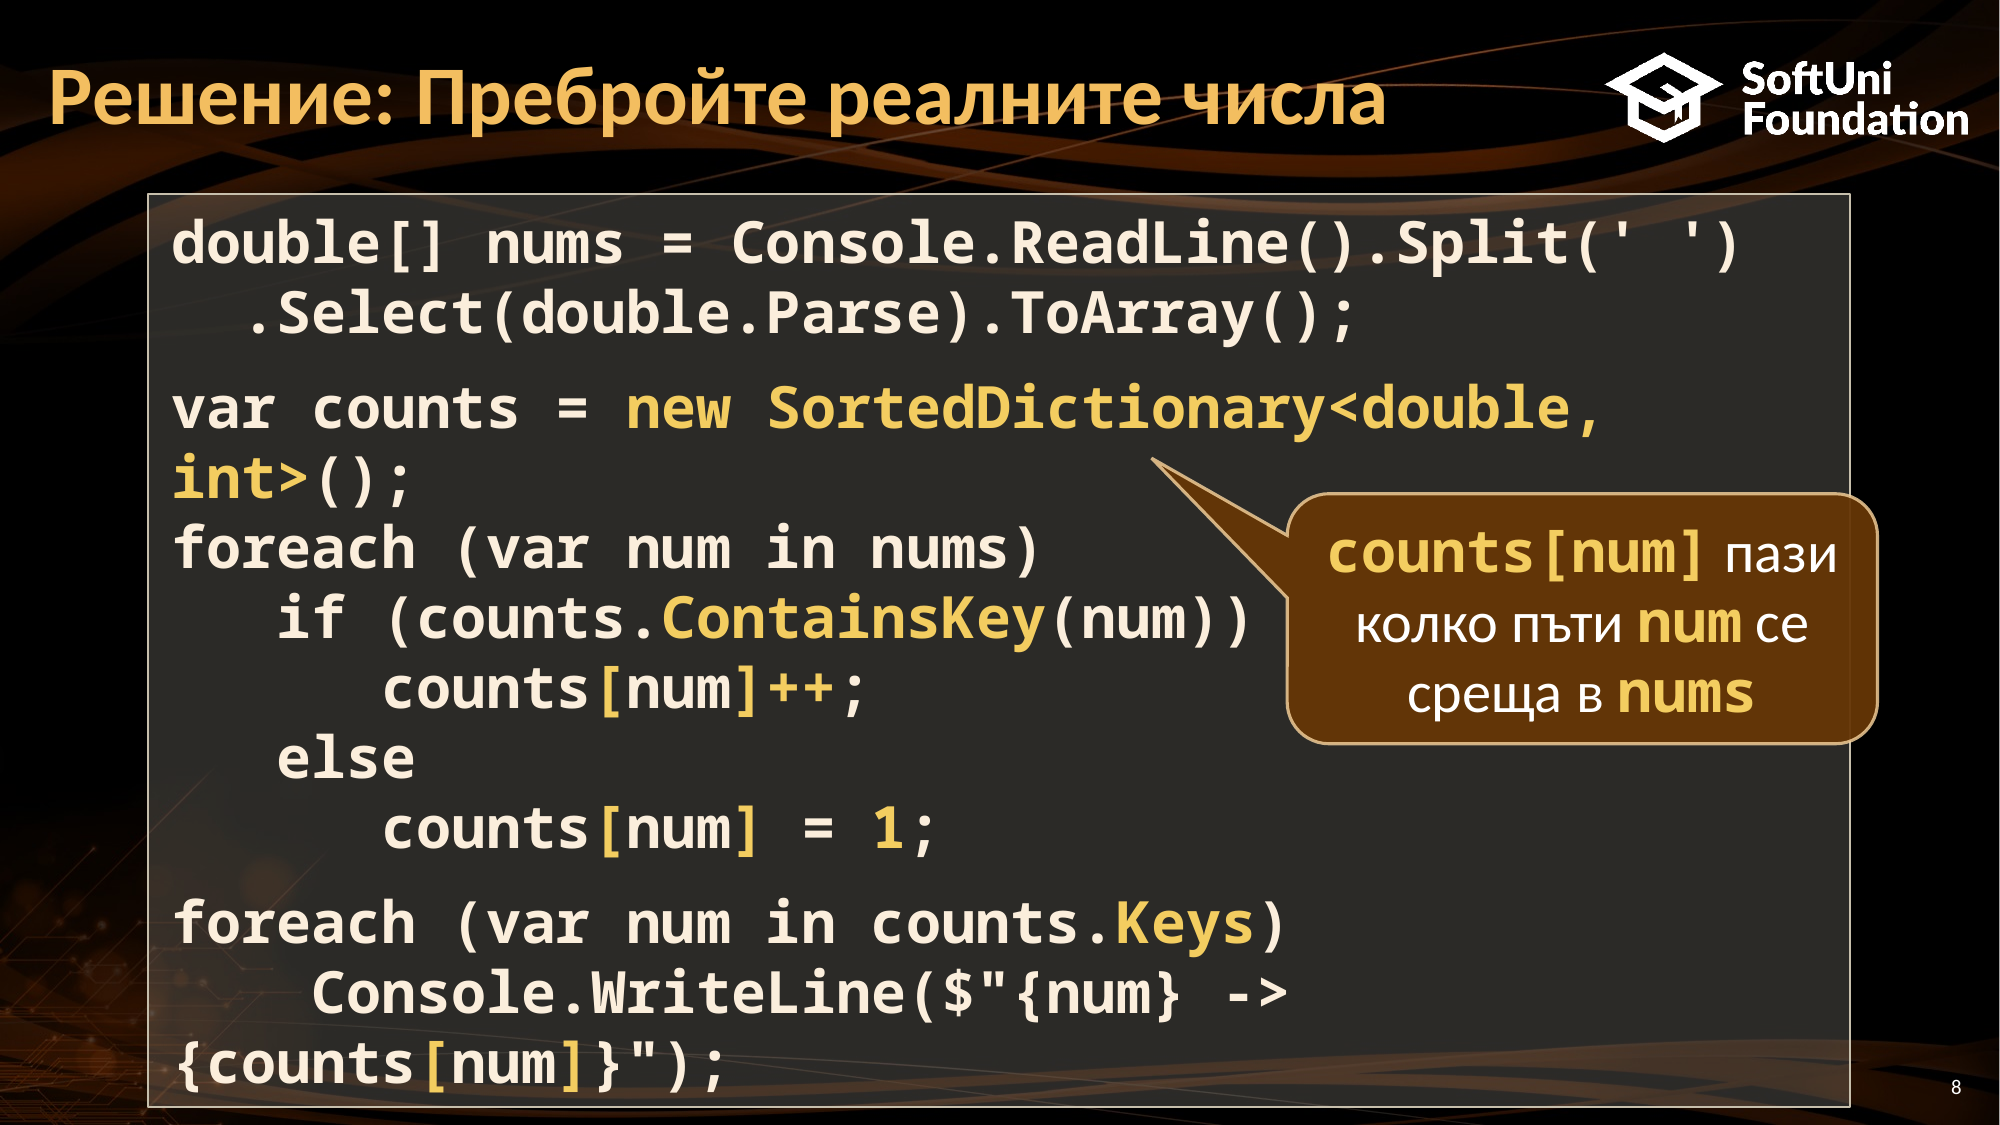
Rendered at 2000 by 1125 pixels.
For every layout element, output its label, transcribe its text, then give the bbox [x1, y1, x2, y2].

slide_number 8 [1897, 1070, 1968, 1103]
title Решение: Пребройте реалните числа [30, 6, 1602, 189]
picture [0, 0, 2000, 1125]
text_box double[] nums = Console.ReadLine().Split(' ') .Select(double.Parse).ToArray(); var counts = new SortedDictionary<double, int>(); foreach (var num in nums) if (counts.ContainsKey(num)) counts[num]++; else counts[num] = 1; foreach (var num in counts.Keys) Console.WriteLine($"{num} -> {counts[num]}"); [147, 193, 1850, 1108]
text_box counts[num] пази колко пъти num се среща в nums [1150, 457, 1879, 745]
